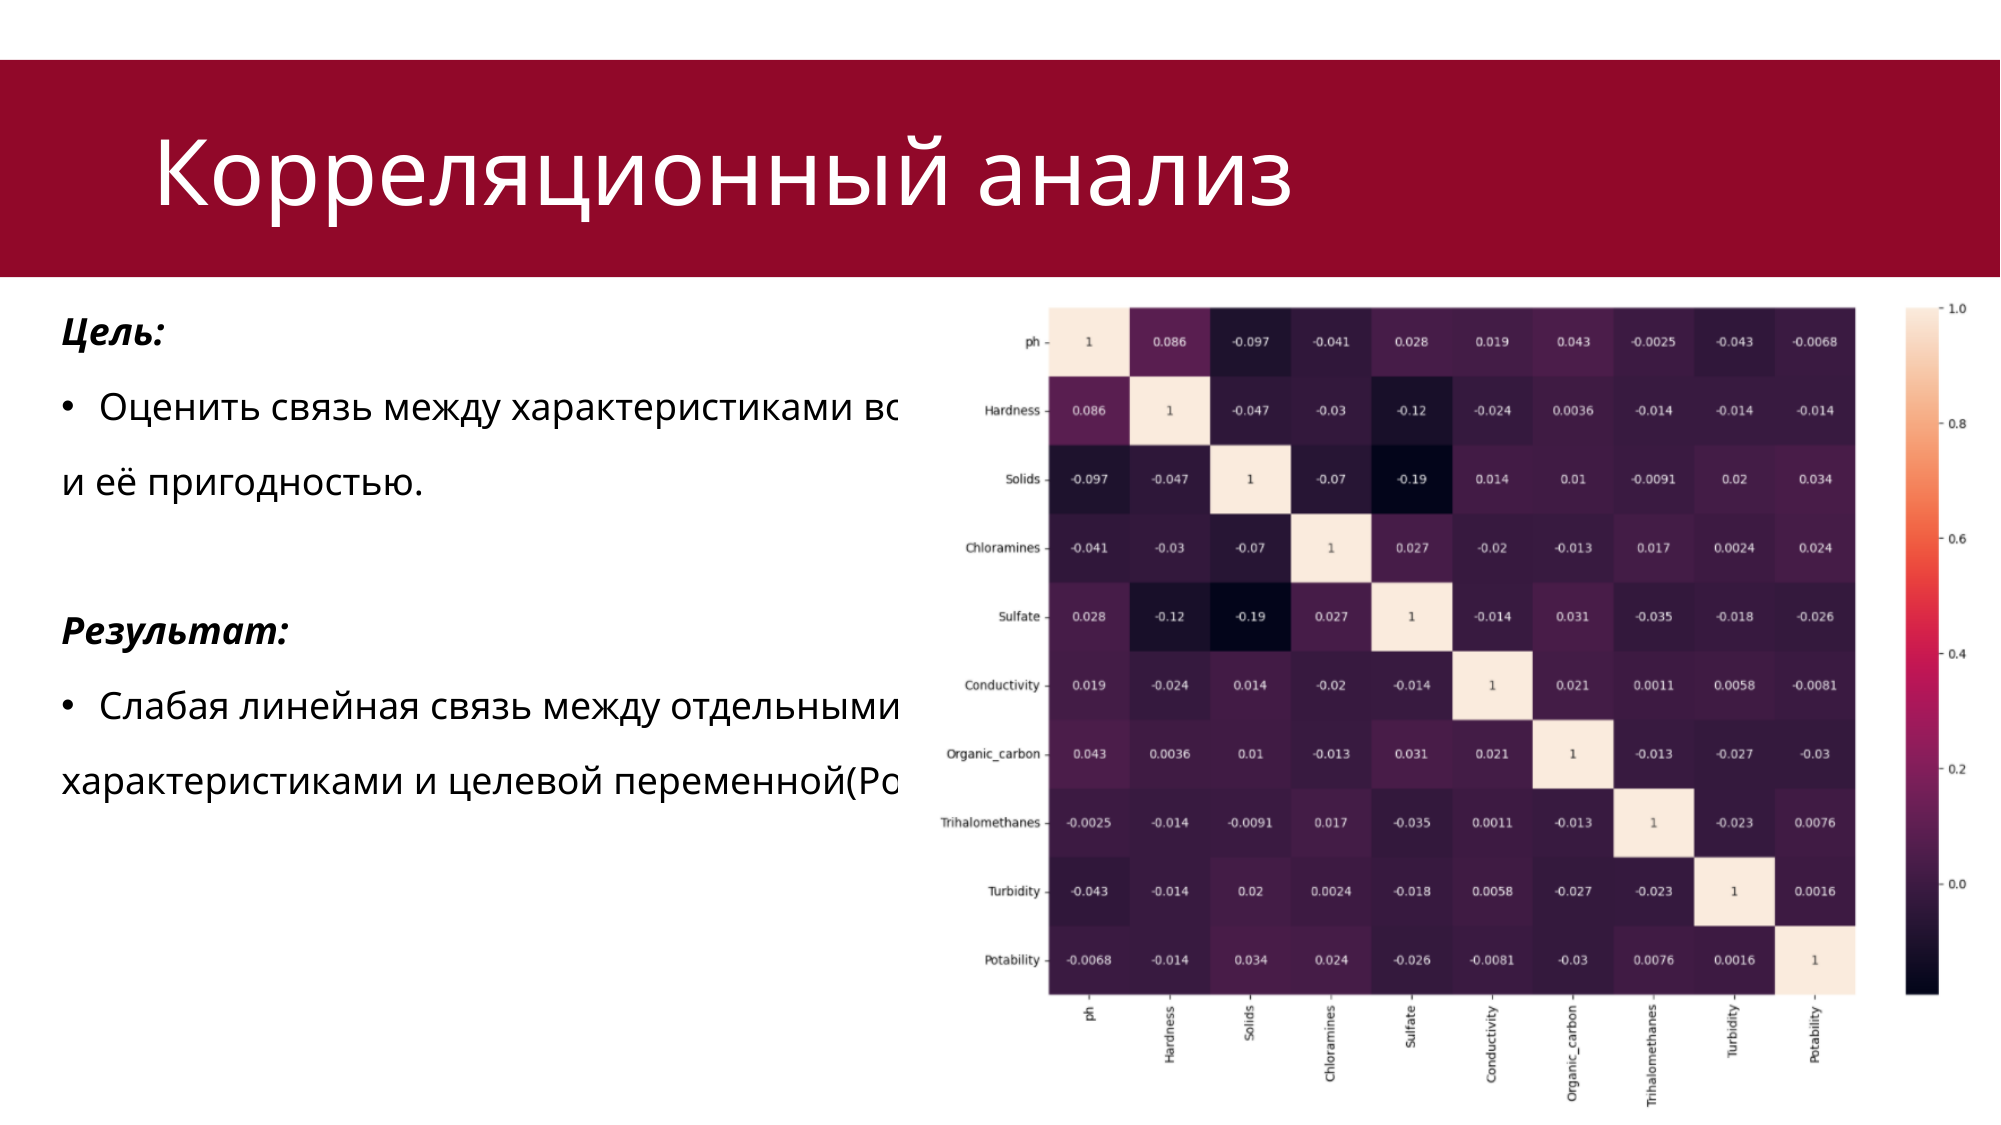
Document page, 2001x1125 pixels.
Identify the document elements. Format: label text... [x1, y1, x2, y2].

text_box Цель: Оценить связь между характеристиками воды и её пригодностью. Результат: Слабая линейная связь между отдельными характеристиками и целевой переменной(Potability). [46, 291, 2000, 1125]
picture [898, 291, 1982, 1114]
title Корреляционный анализ [137, 59, 1863, 278]
